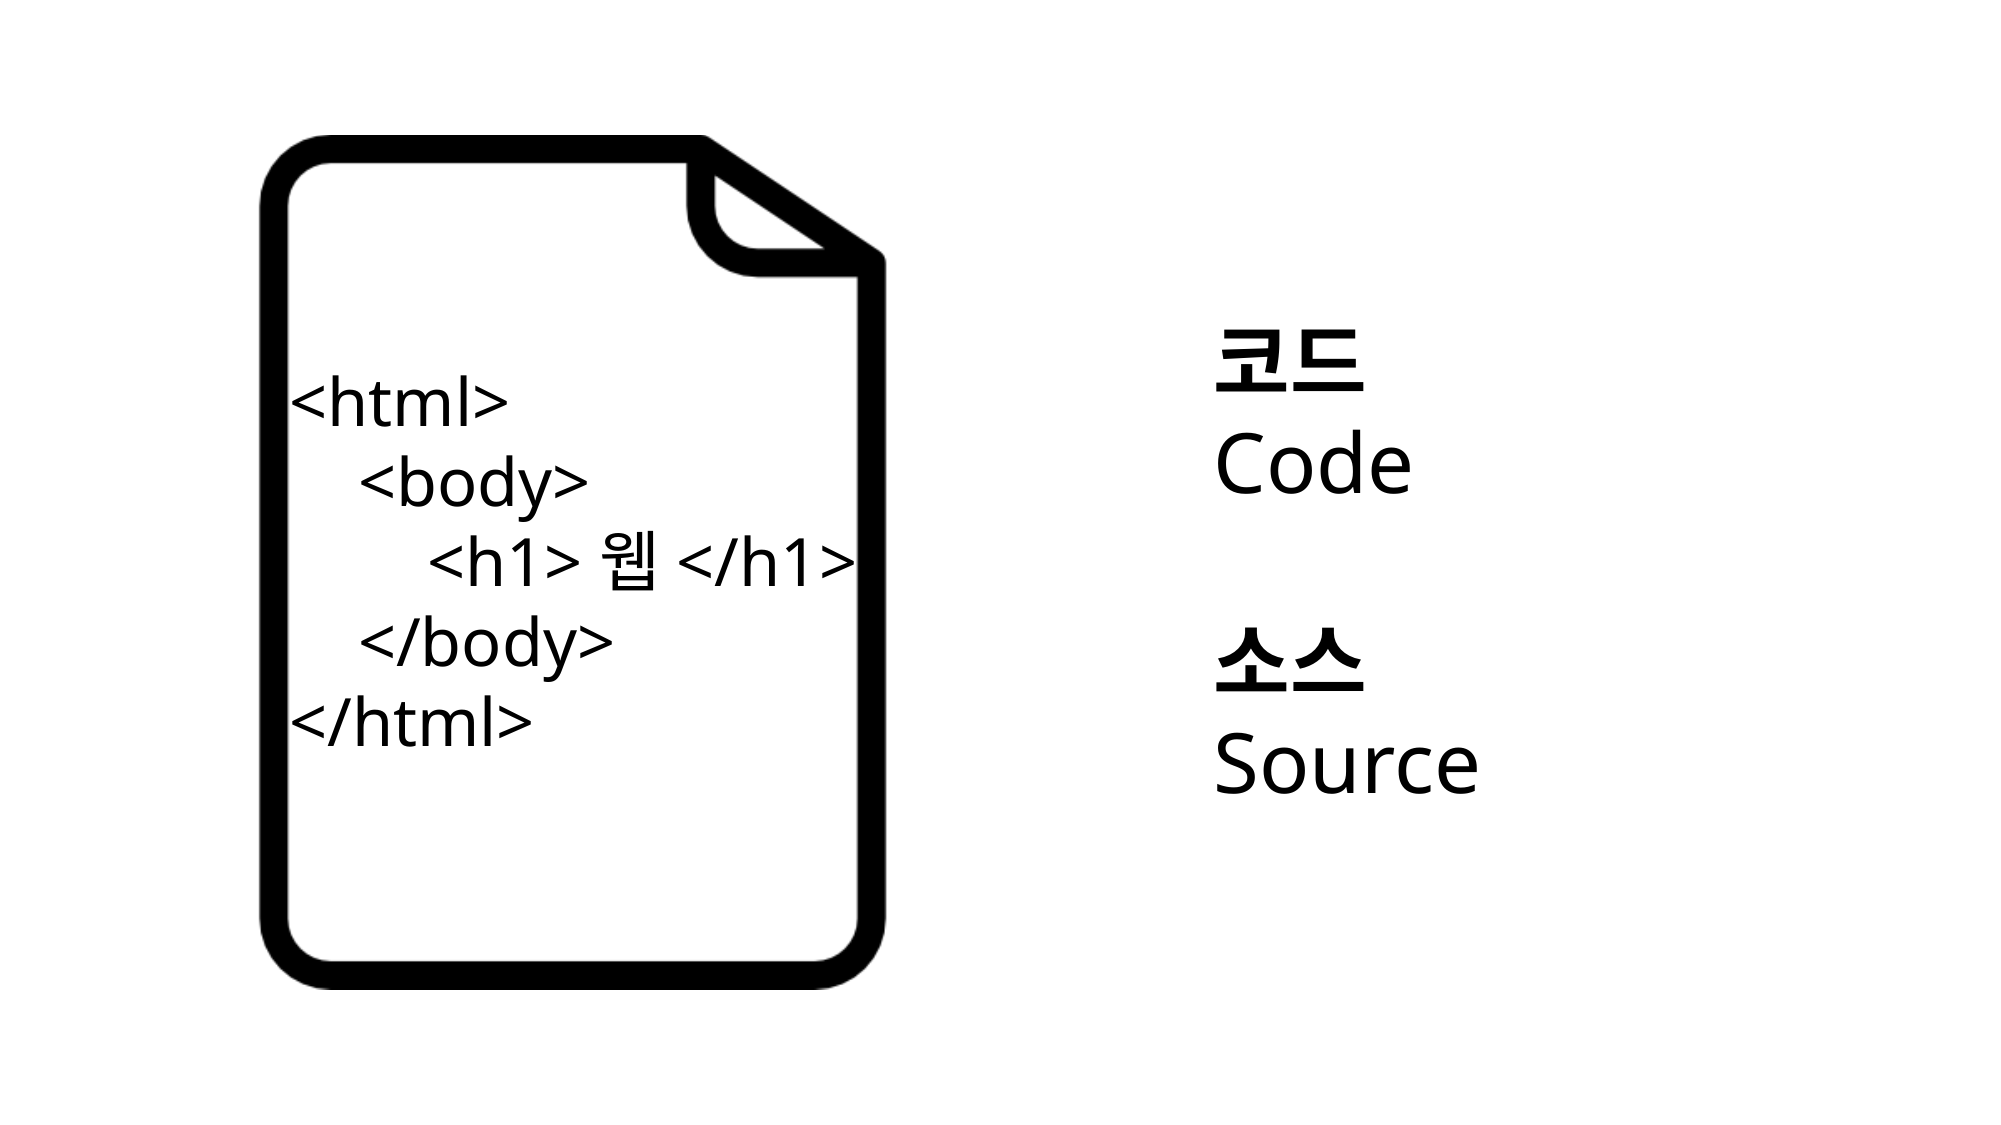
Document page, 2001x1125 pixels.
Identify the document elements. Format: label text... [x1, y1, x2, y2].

picture [146, 135, 1000, 990]
text_box 코드 Code 소스 Source [1199, 302, 1496, 818]
